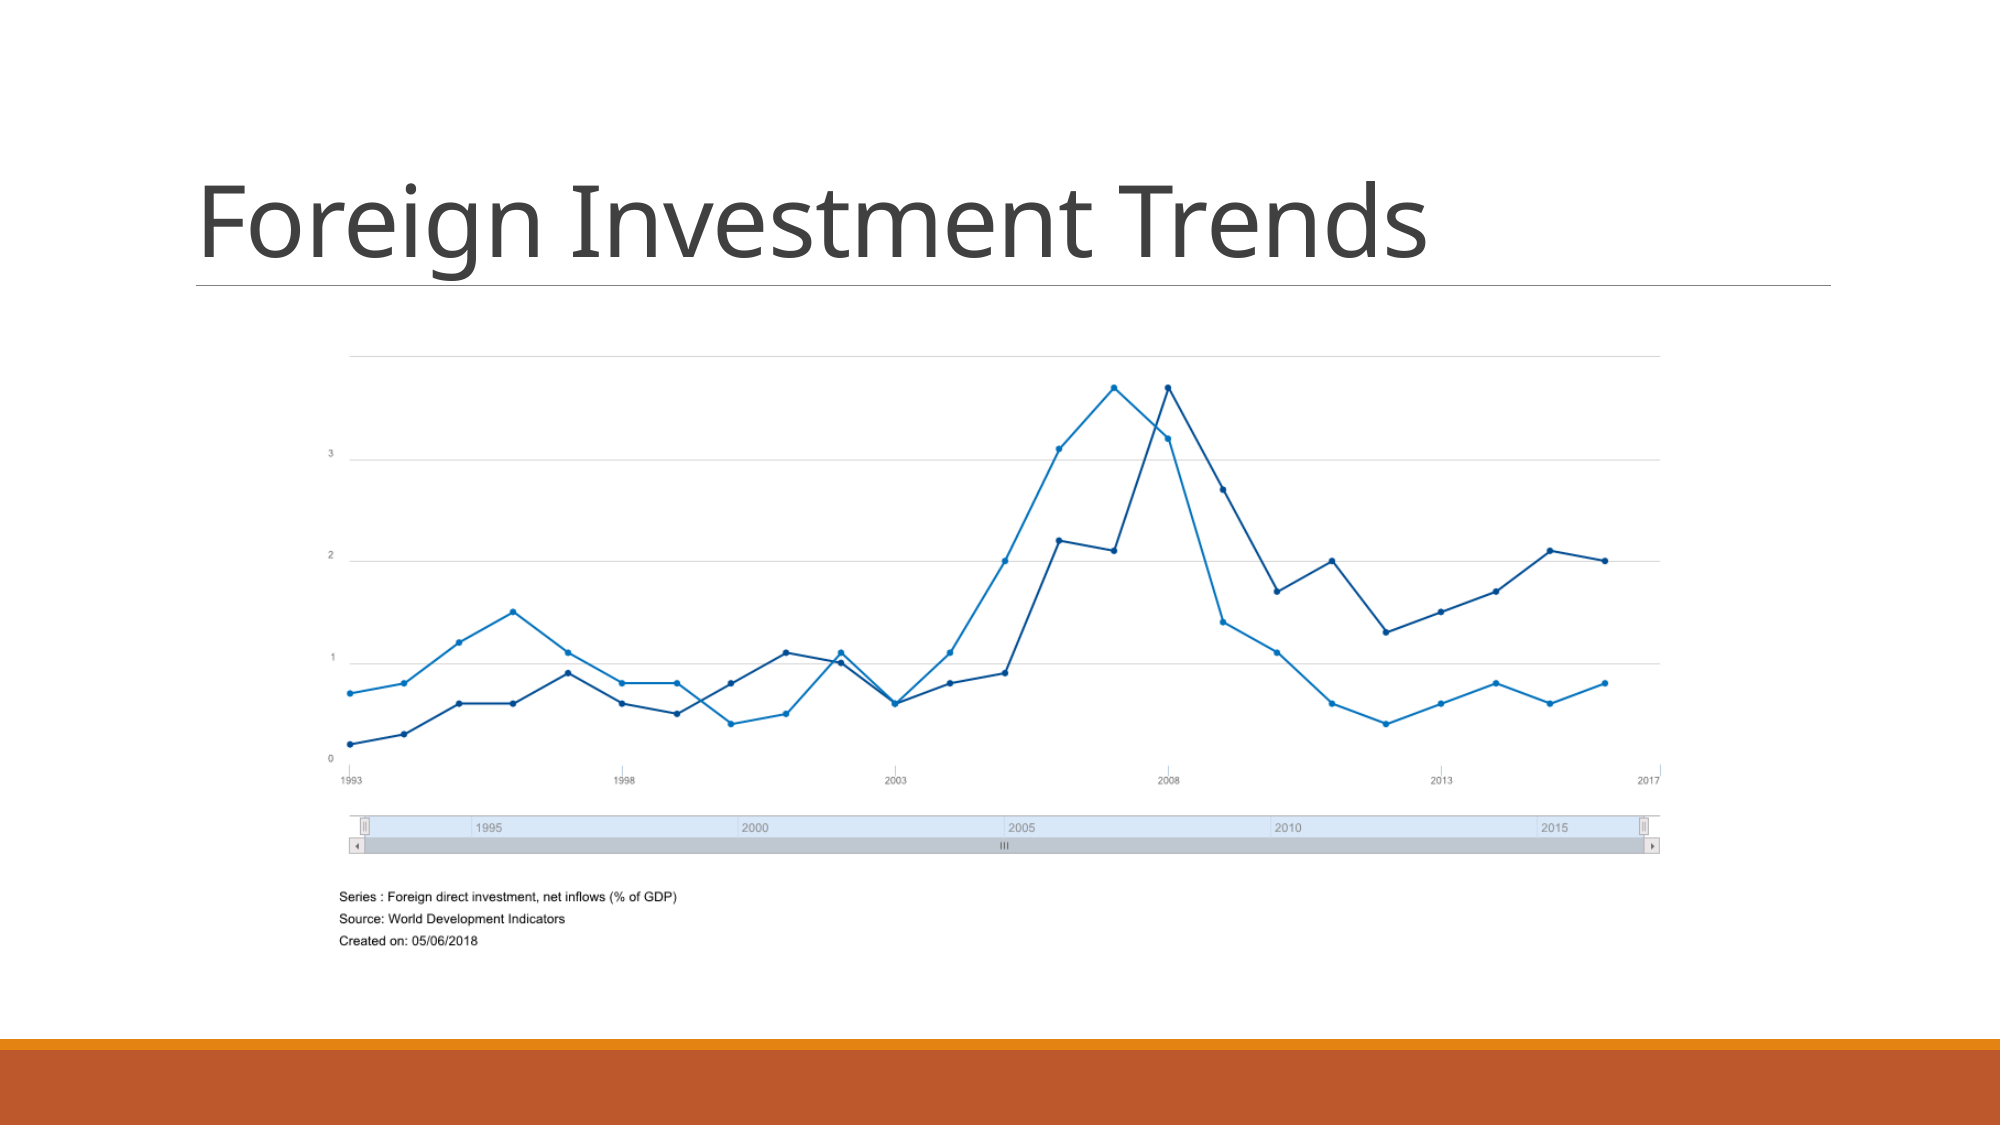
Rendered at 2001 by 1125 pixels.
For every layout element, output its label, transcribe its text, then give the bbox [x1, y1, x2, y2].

title Foreign Investment Trends [180, 47, 1830, 285]
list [316, 302, 1693, 964]
